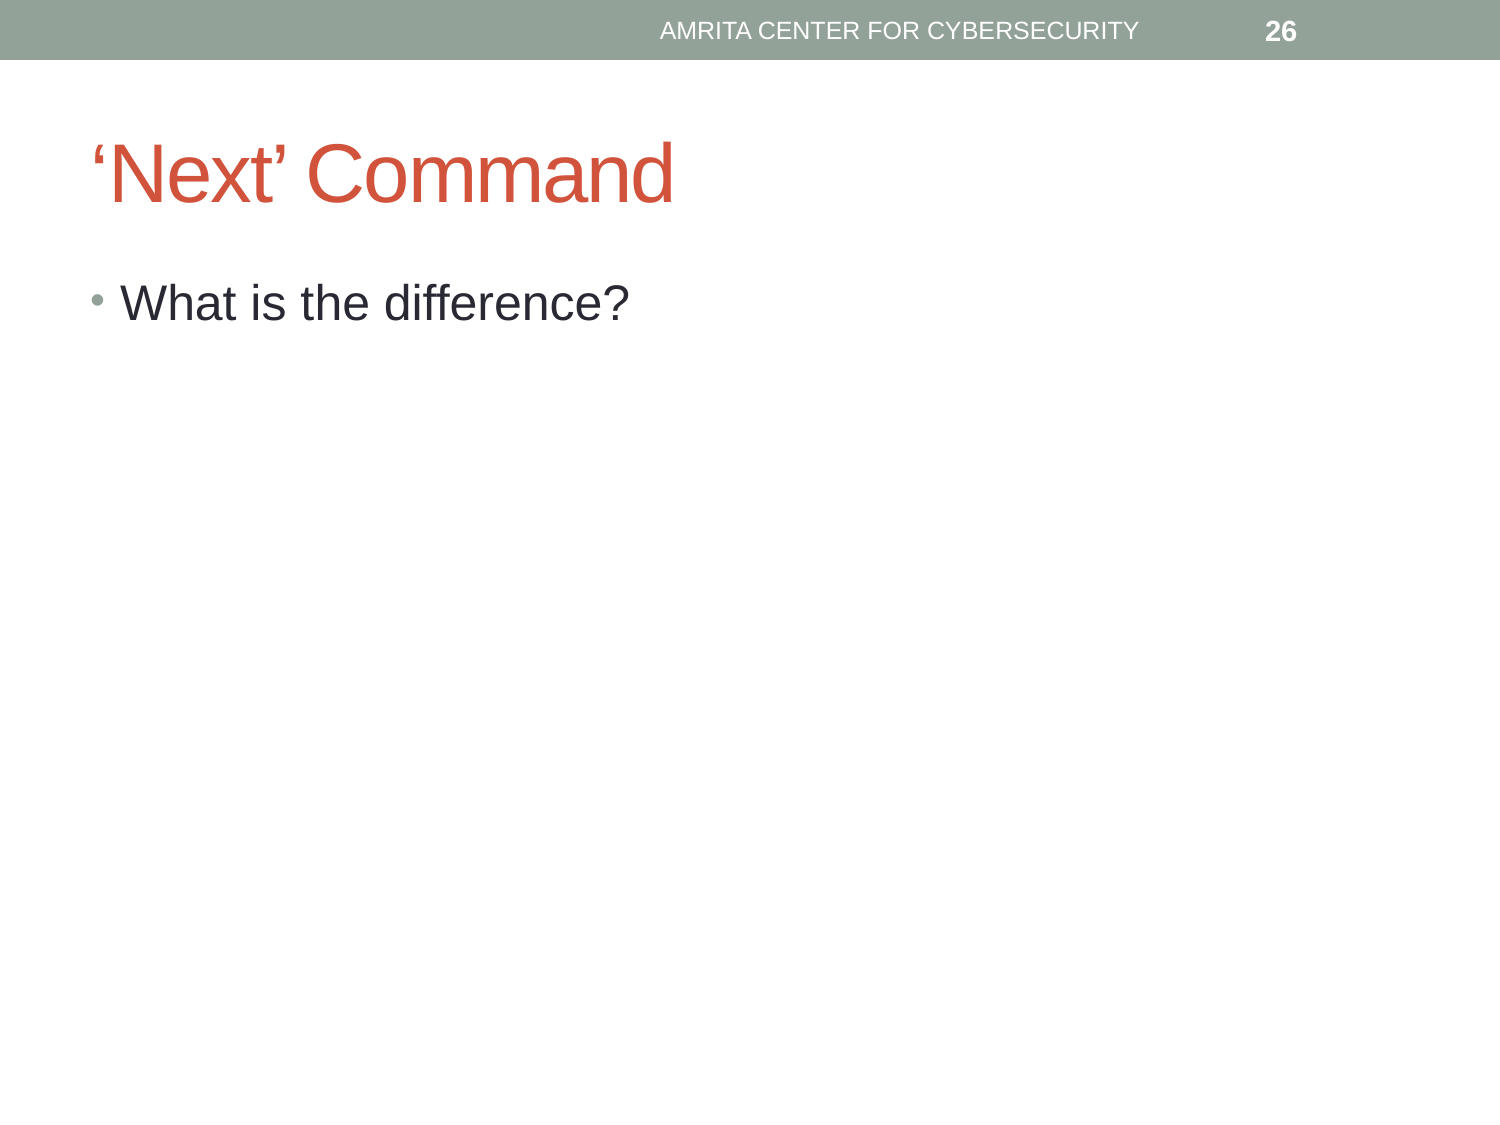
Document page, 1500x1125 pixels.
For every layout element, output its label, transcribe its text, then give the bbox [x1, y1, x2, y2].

list What is the difference? [75, 262, 1425, 1063]
slide_number 26 [1250, 3, 1425, 57]
footer AMRITA CENTER FOR CYBERSECURITY [562, 3, 1238, 57]
title ‘Next’ Command [75, 87, 1425, 250]
